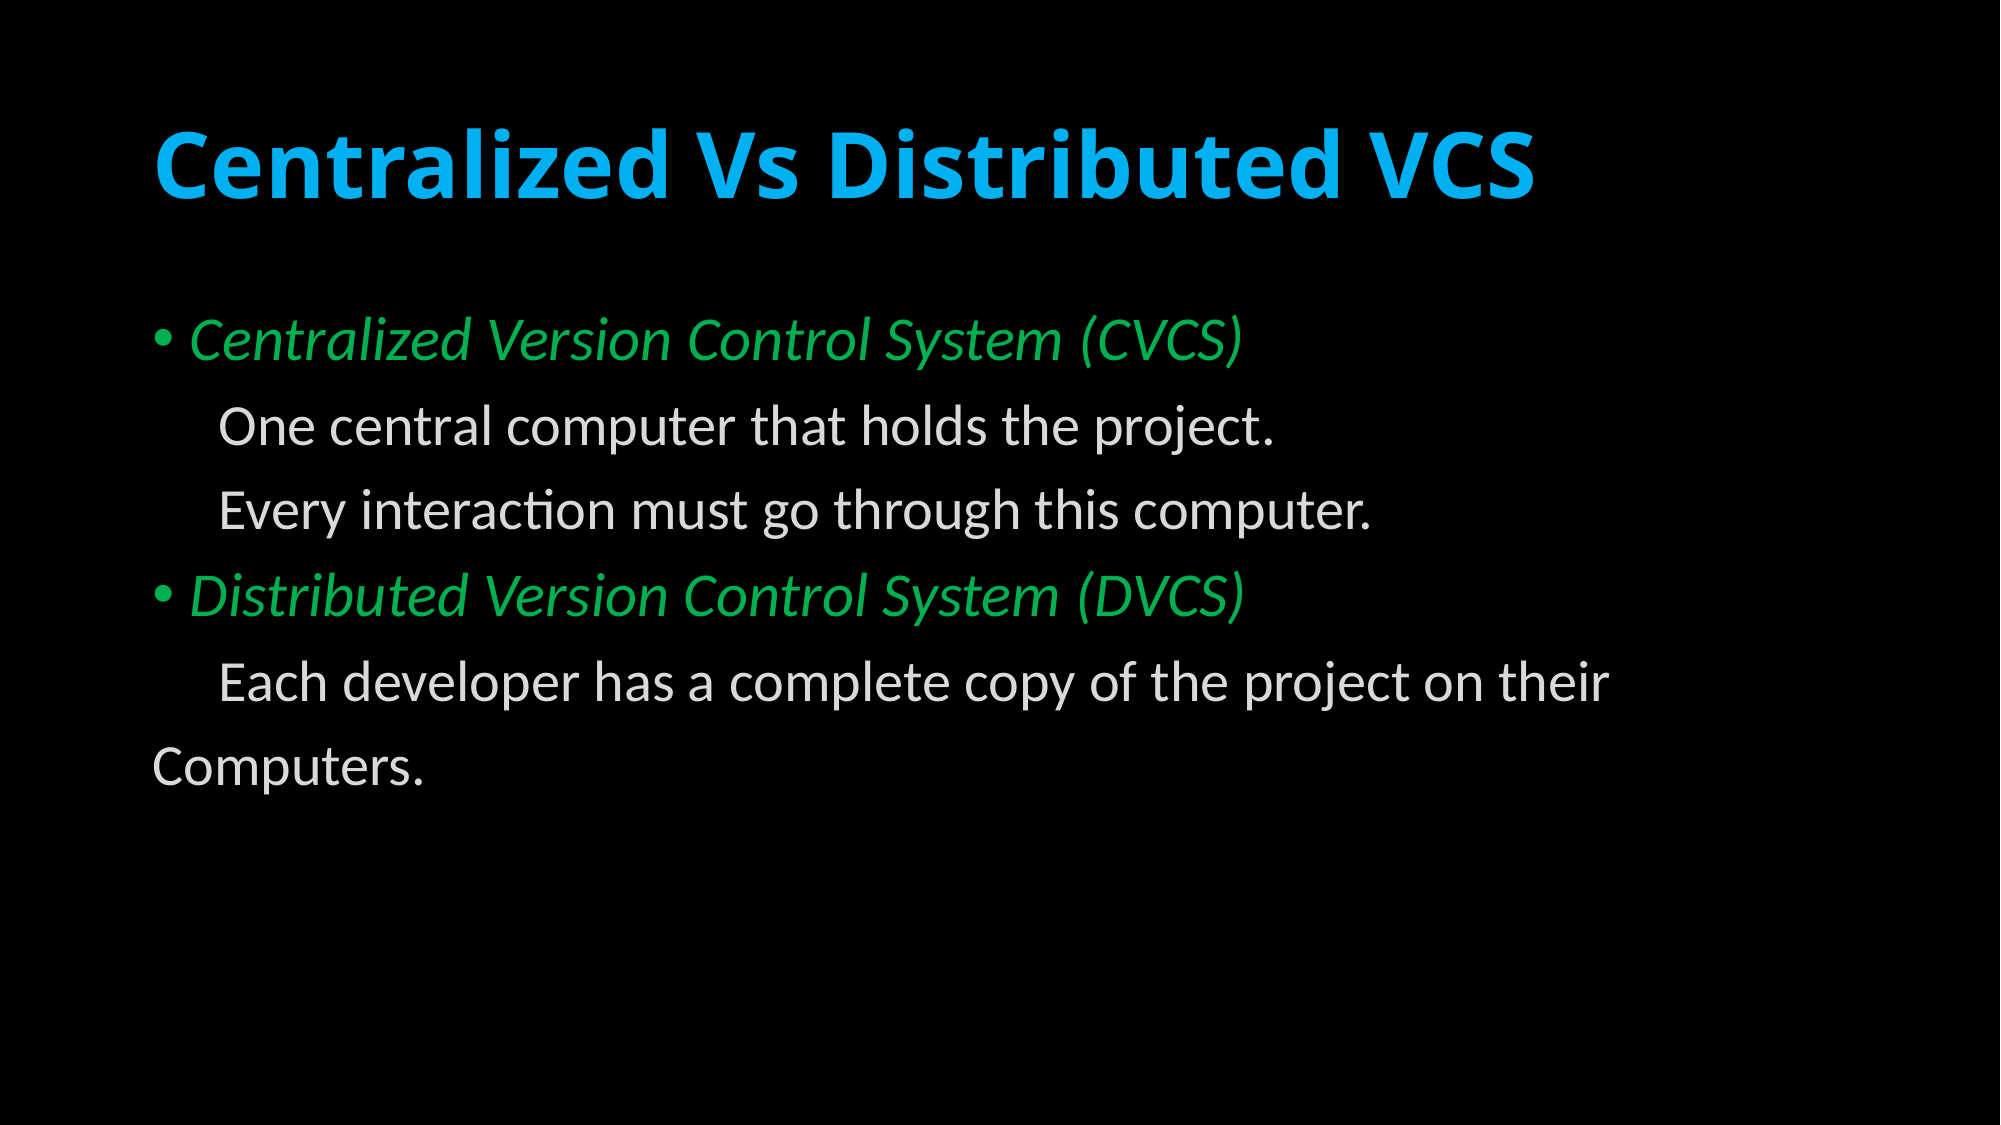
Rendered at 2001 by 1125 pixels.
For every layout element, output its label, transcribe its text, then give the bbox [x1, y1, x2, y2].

list Centralized Version Control System (CVCS) One central computer that holds the project. Every interaction must go through this computer. Distributed Version Control System (DVCS) Each developer has a complete copy of the project on their Computers. [137, 299, 1863, 1014]
title Centralized Vs Distributed VCS [137, 59, 1863, 278]
